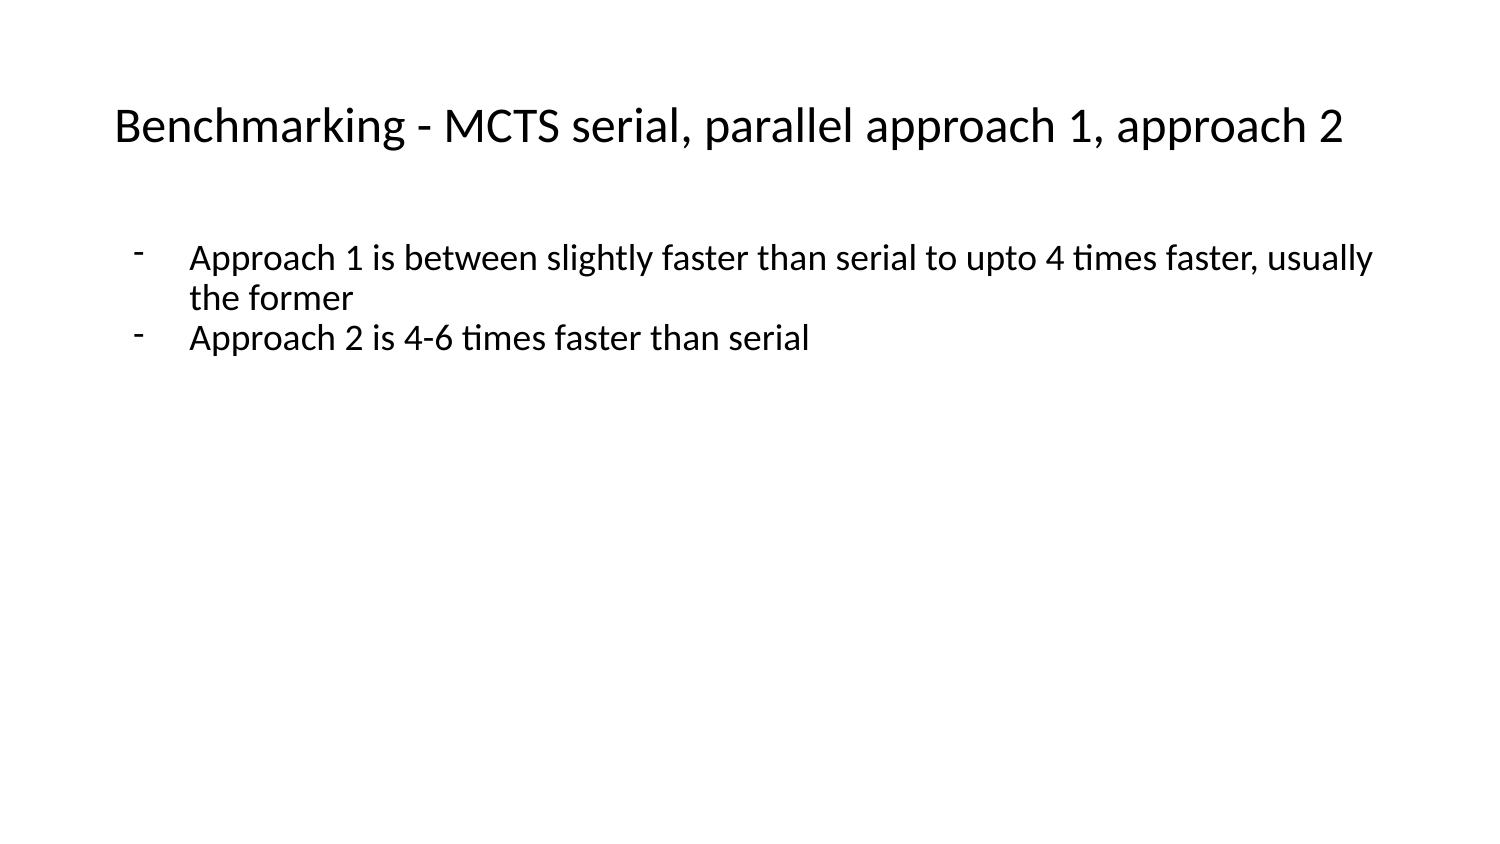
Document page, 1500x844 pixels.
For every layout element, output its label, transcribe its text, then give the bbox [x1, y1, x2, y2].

title Benchmarking - MCTS serial, parallel approach 1, approach 2 [103, 44, 1397, 208]
list Approach 1 is between slightly faster than serial to upto 4 times faster, usually the former Approach 2 is 4-6 times faster than serial [103, 232, 1397, 768]
